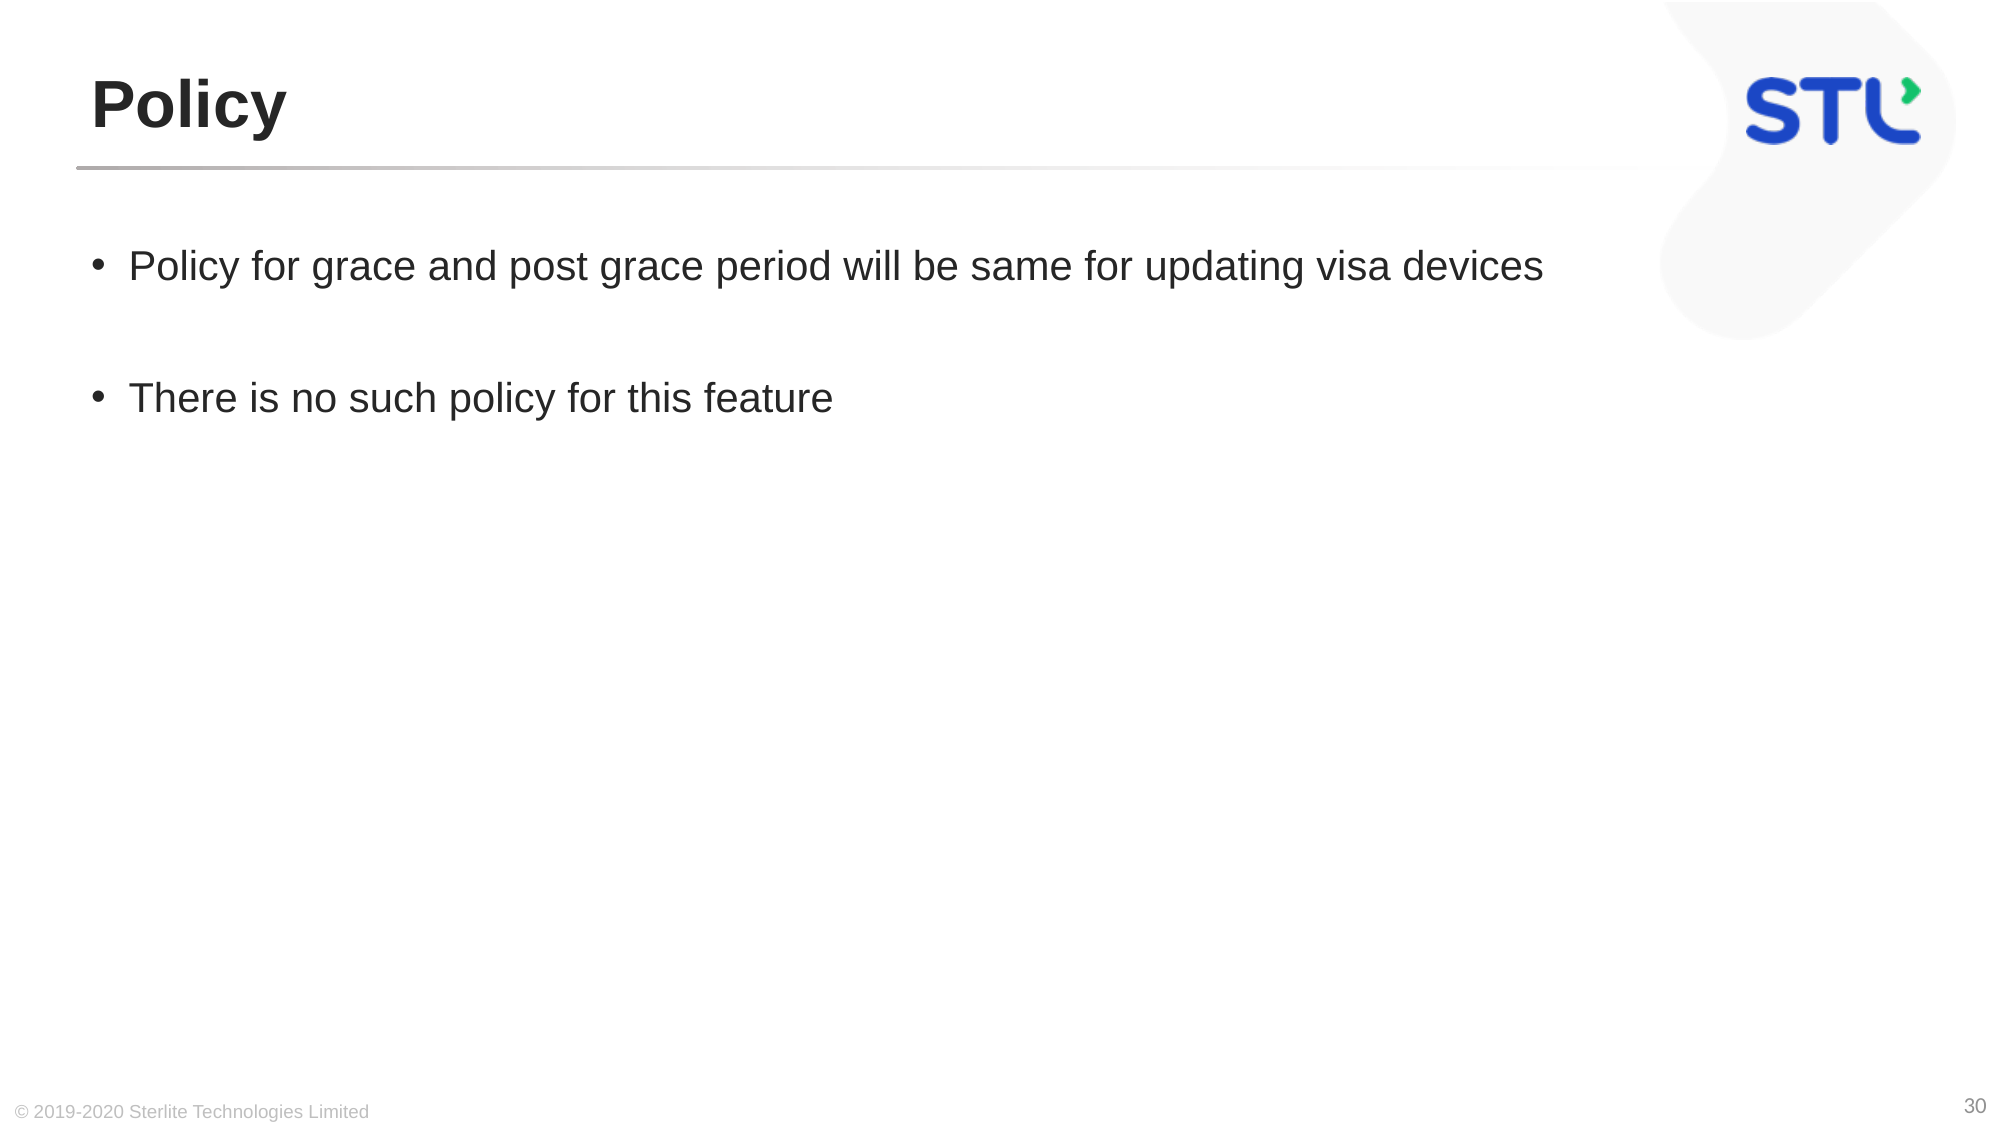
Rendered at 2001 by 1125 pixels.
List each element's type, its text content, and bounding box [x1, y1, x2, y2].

footer © 2019-2020 Sterlite Technologies Limited [0, 1083, 455, 1125]
slide_number 30 [1955, 1083, 1997, 1122]
title Policy [76, 35, 1564, 167]
list Policy for grace and post grace period will be same for updating visa devices There is no such policy for this feature [76, 236, 1829, 936]
picture [1746, 77, 1921, 145]
